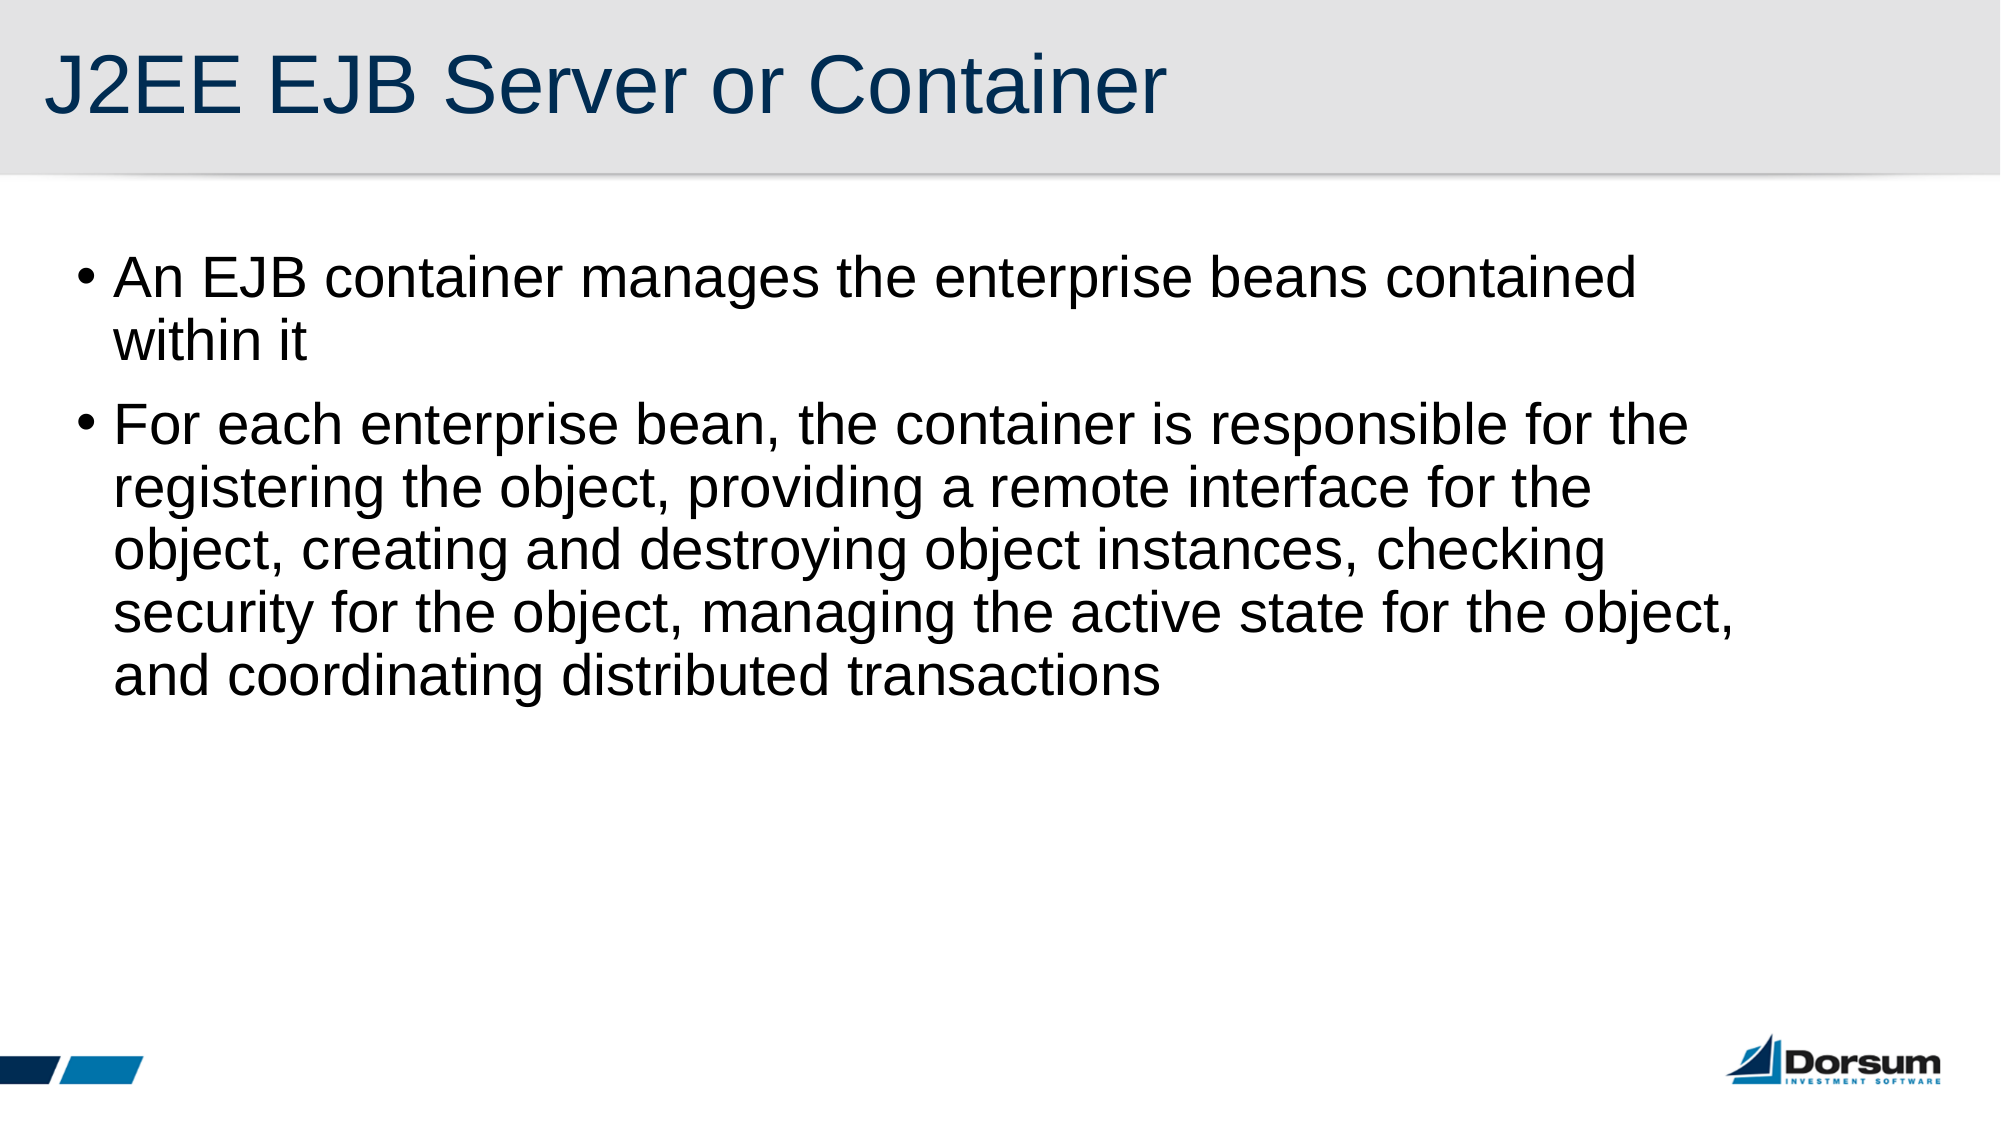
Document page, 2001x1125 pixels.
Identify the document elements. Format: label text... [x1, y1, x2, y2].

title J2EE EJB Server or Container [0, 0, 2000, 174]
picture [0, 0, 2001, 1125]
list An EJB container manages the enterprise beans contained within it For each enterprise bean, the container is responsible for the registering the object, providing a remote interface for the object, creating and destroying object instances, checking security for the object, managing the active state for the object, and coordinating distributed transactions [61, 239, 1787, 954]
